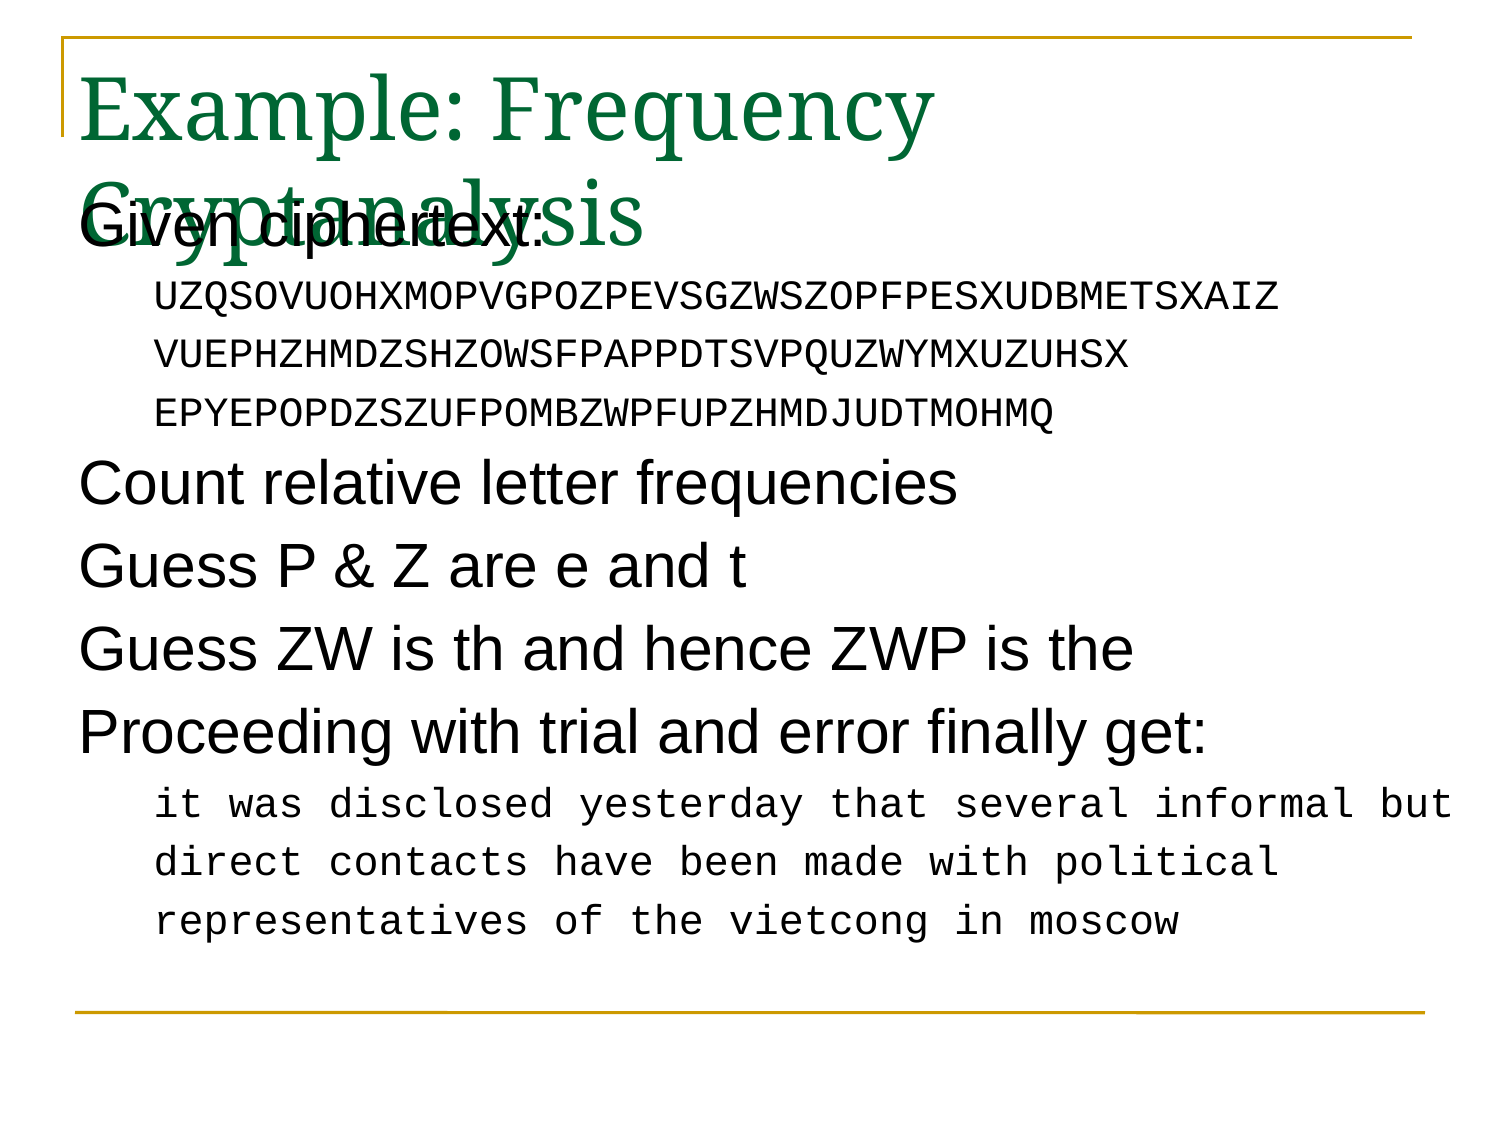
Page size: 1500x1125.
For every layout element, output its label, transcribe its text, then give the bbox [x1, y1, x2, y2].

title Example: Frequency Cryptanalysis [63, 45, 1424, 184]
list Given ciphertext: UZQSOVUOHXMOPVGPOZPEVSGZWSZOPFPESXUDBMETSXAIZ VUEPHZHMDZSHZOWSFPAPPDTSVPQUZWYMXUZUHSX EPYEPOPDZSZUFPOMBZWPFUPZHMDJUDTMOHMQ Count relative letter frequencies Guess P & Z are e and t Guess ZW is th and hence ZWP is the Proceeding with trial and error finally get: it was disclosed yesterday that several informal but direct contacts have been made with political representatives of the vietcong in moscow [63, 184, 1477, 997]
